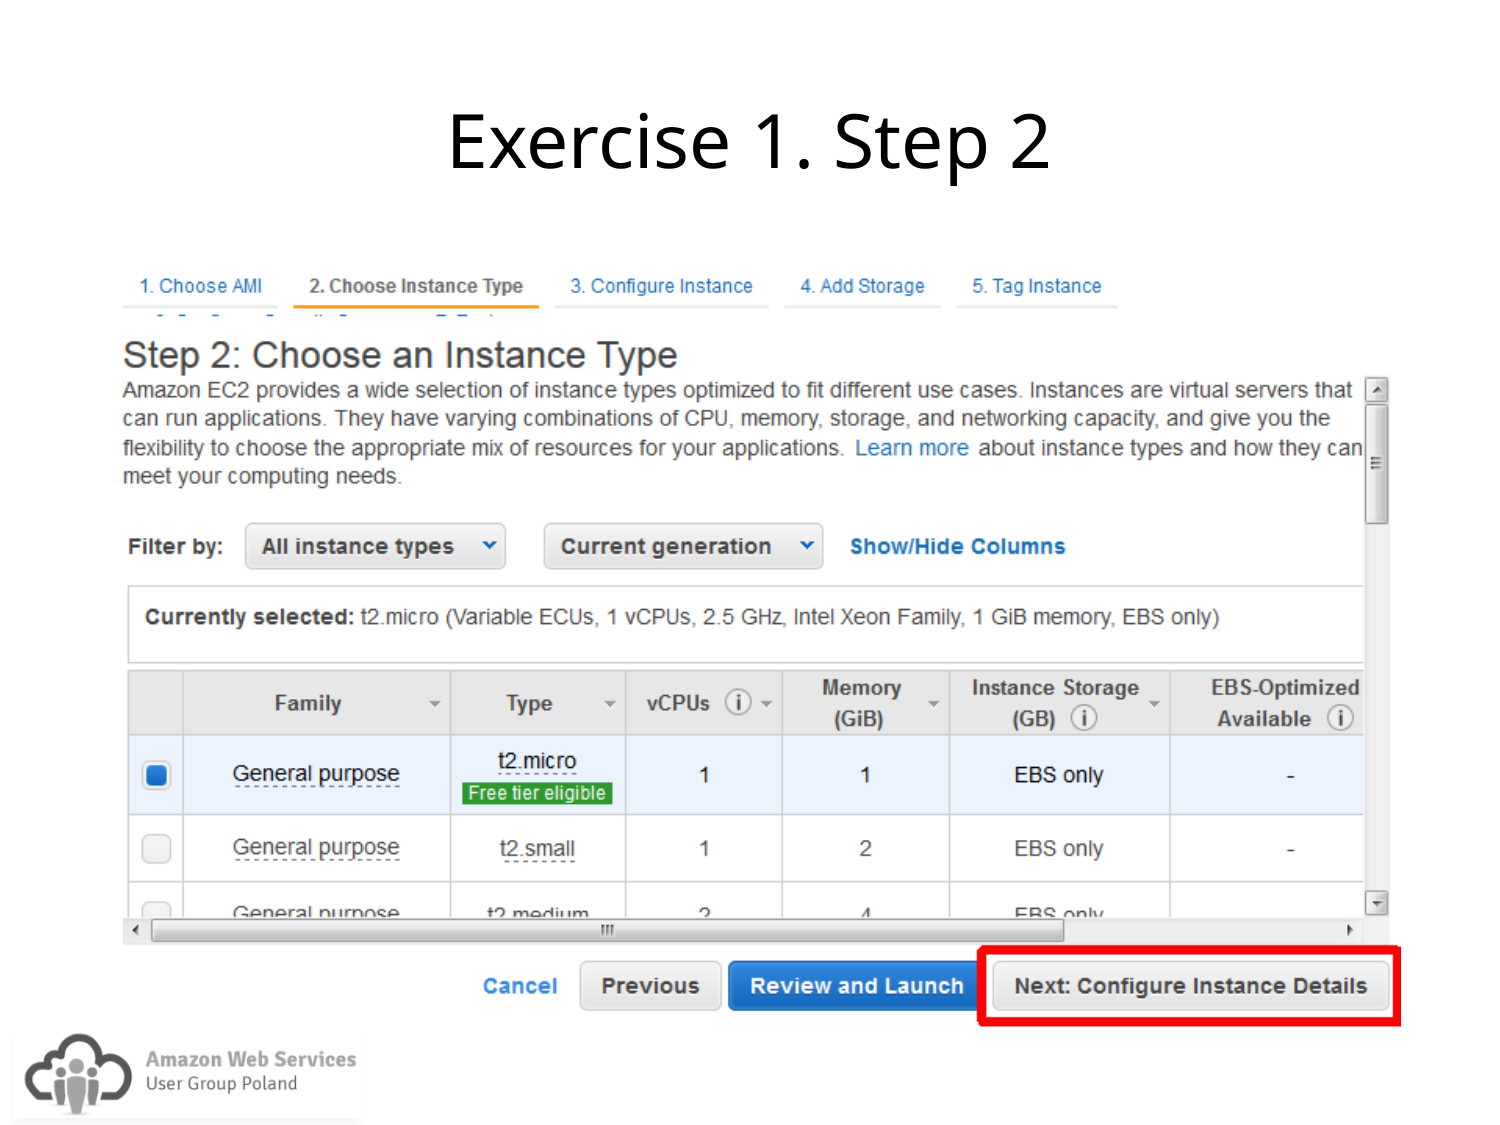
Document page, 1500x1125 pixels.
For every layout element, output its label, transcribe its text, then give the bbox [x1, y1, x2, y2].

picture [14, 257, 1401, 1118]
title Exercise 1. Step 2 [75, 45, 1425, 233]
